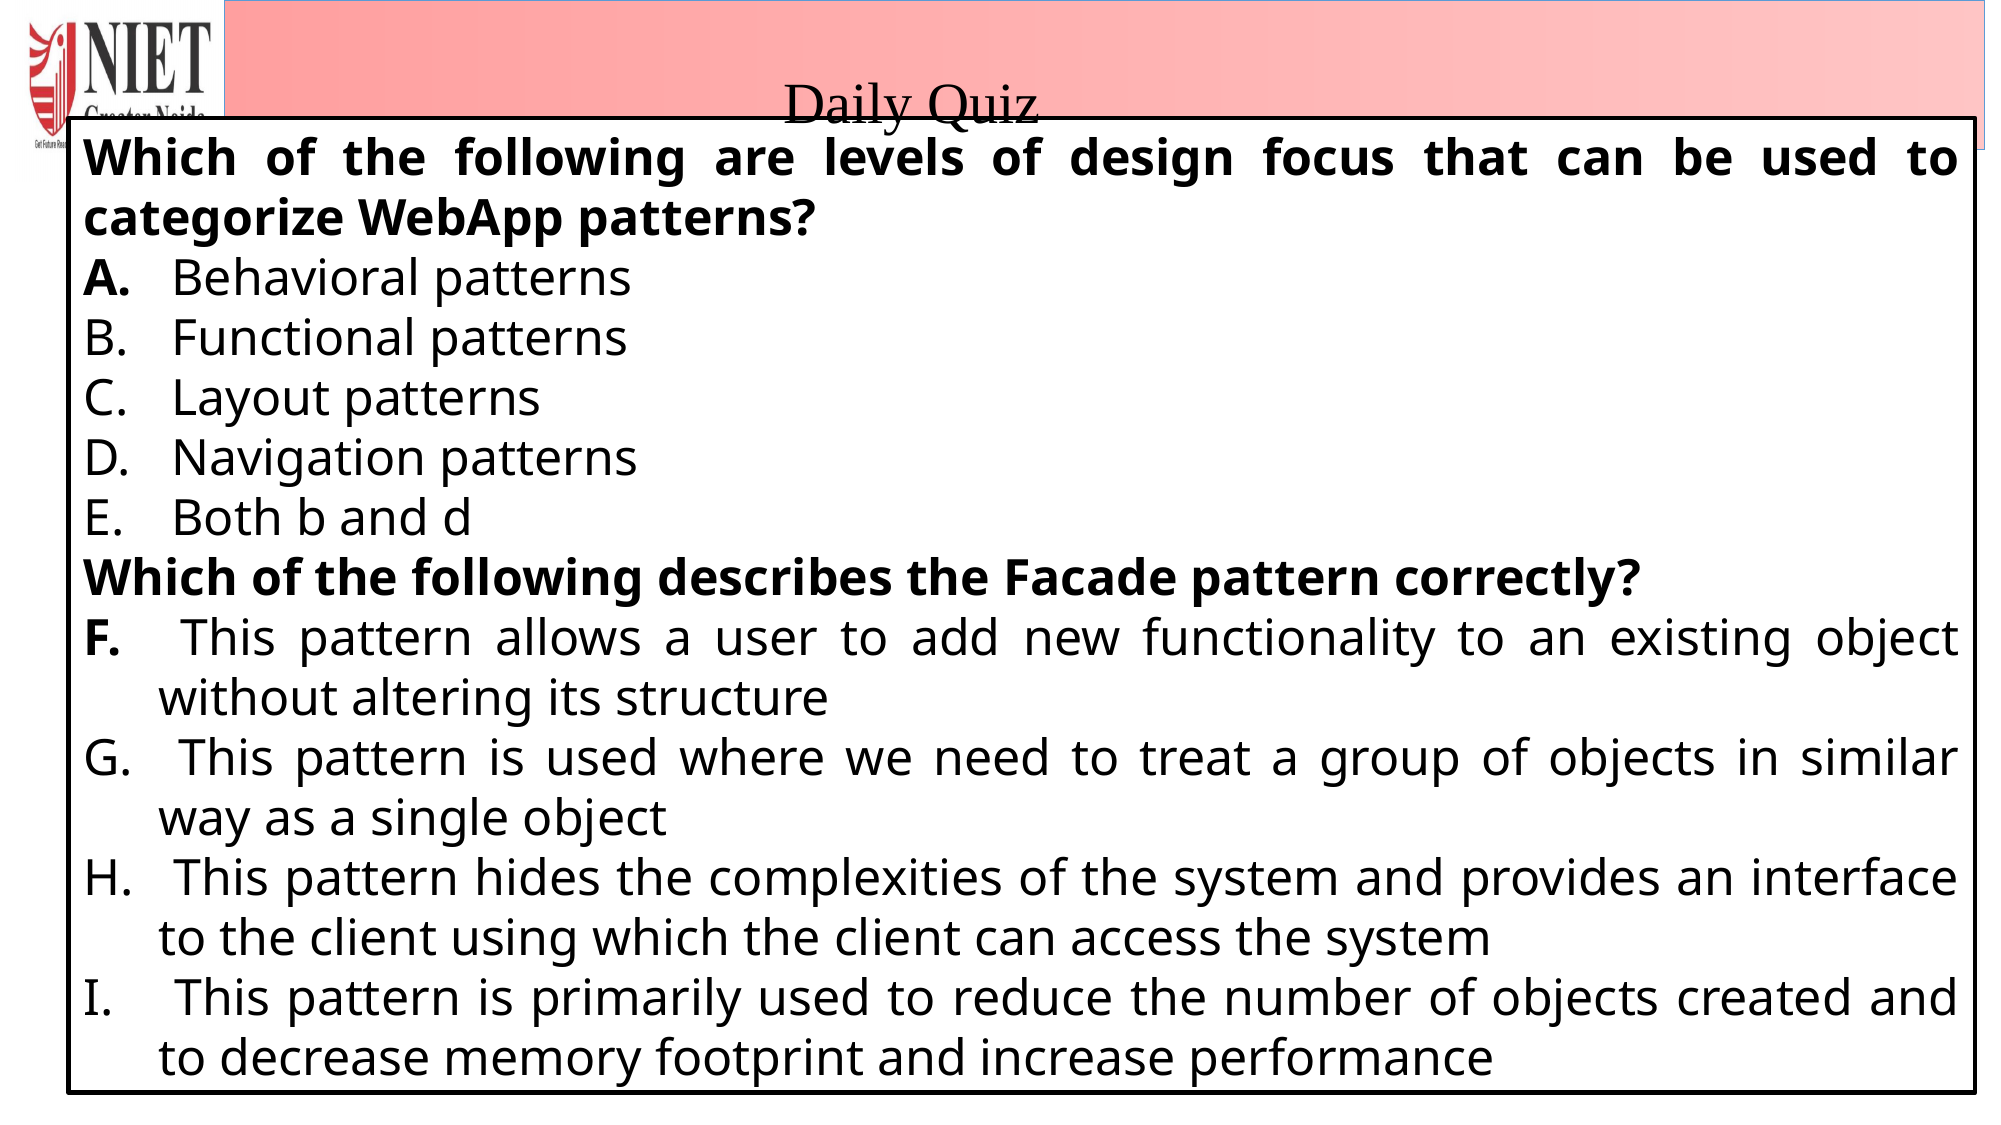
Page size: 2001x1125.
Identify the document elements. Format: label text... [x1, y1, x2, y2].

text_box Daily Quiz [412, 57, 1413, 143]
text_box Which of the following are levels of design focus that can be used to categorize WebApp patterns? Behavioral patterns Functional patterns Layout patterns Navigation patterns Both b and d Which of the following describes the Facade pattern correctly? This pattern allows a user to add new functionality to an existing object without altering its structure This pattern is used where we need to treat a group of objects in similar way as a single object This pattern hides the complexities of the system and provides an interface to the client using which the client can access the system This pattern is primarily used to reduce the number of objects created and to decrease memory footprint and increase performance [68, 118, 1975, 1093]
footer Renu Panwar Design Pattern Unit IV [662, 1042, 1338, 1103]
slide_number 100 [1412, 1093, 1863, 1103]
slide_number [137, 1093, 588, 1103]
picture [15, 0, 224, 182]
